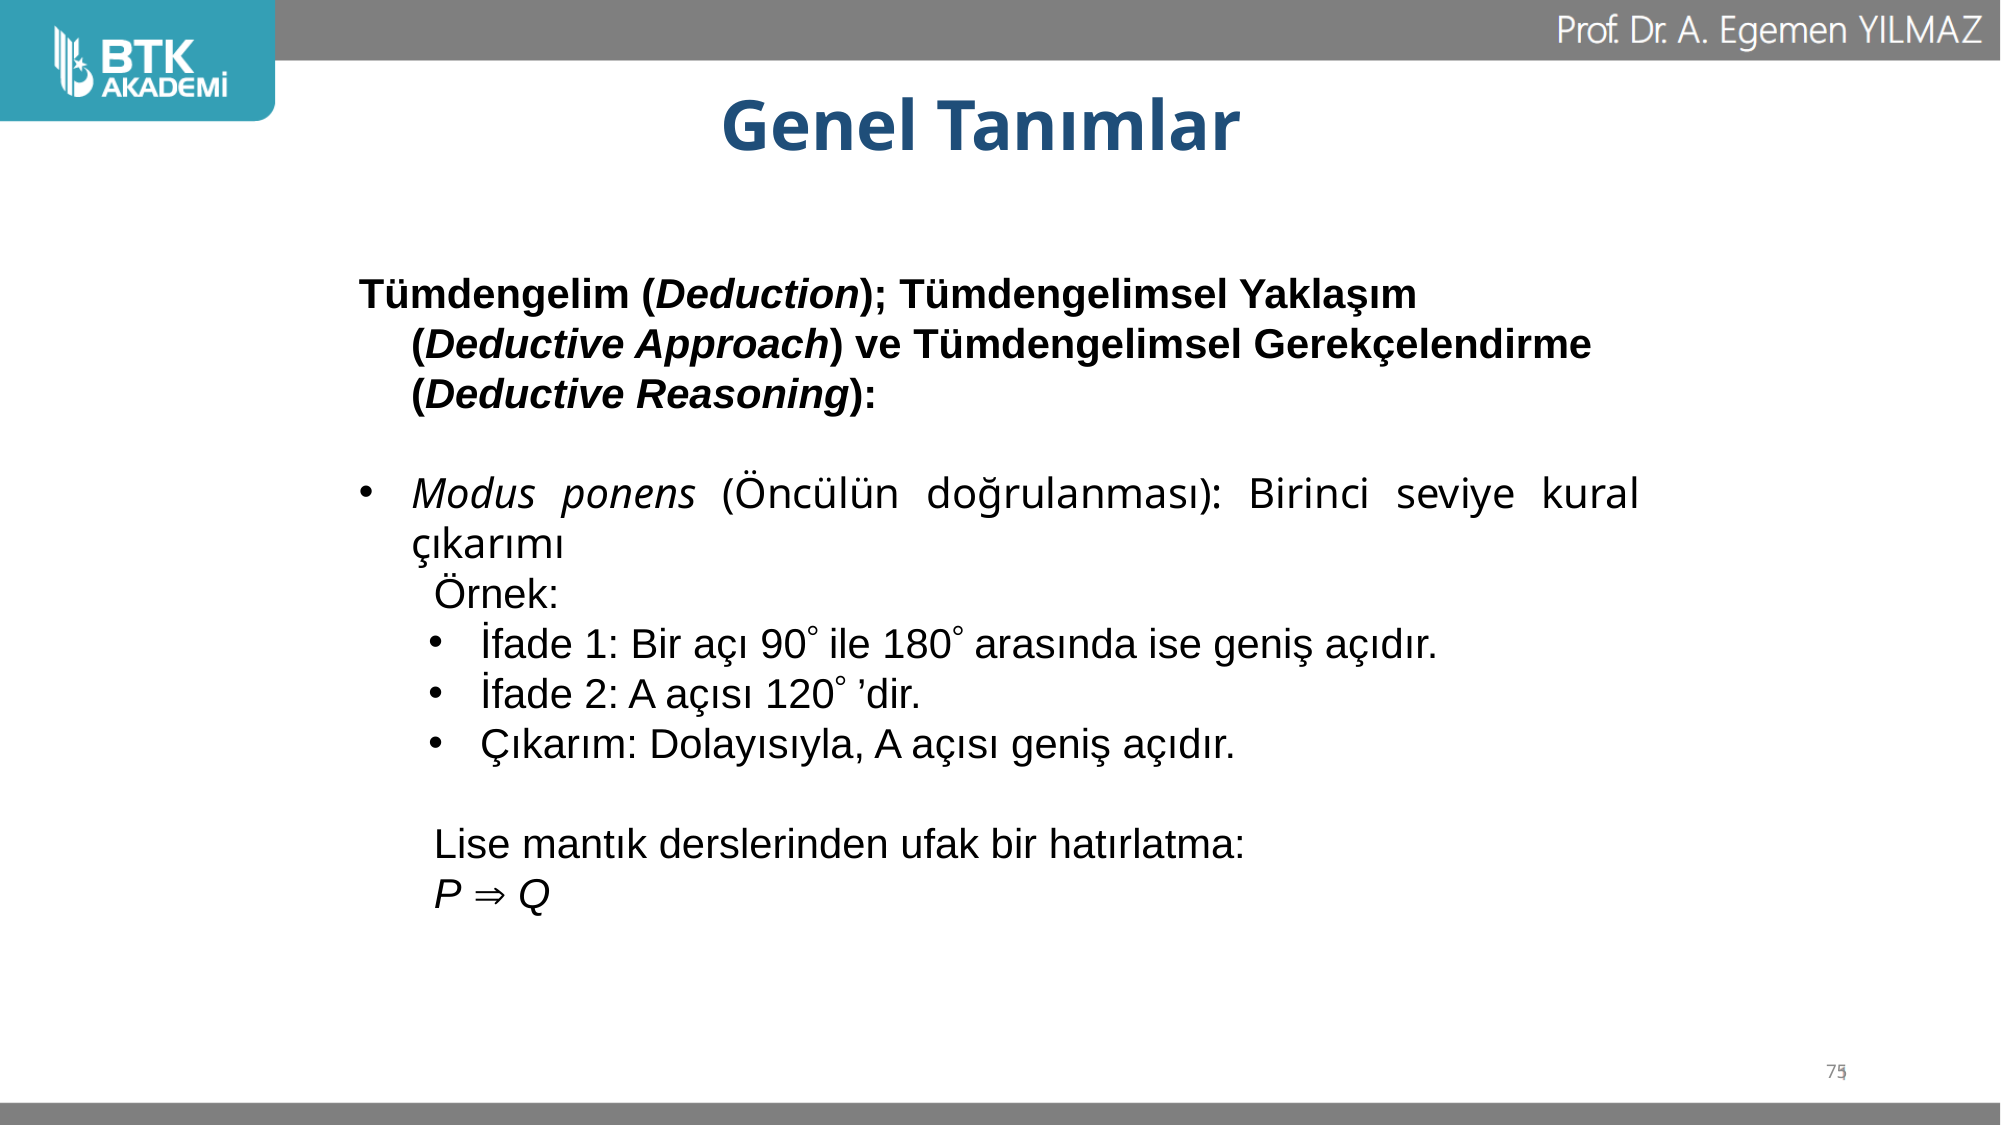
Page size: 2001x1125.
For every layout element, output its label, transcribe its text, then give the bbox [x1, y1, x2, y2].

picture [0, 0, 2001, 1125]
title Genel Tanımlar [99, 0, 1863, 172]
text_box Tümdengelim (Deduction); Tümdengelimsel Yaklaşım (Deductive Approach) ve Tümdengelimsel Gerekçelendirme (Deductive Reasoning): Modus ponens (Öncülün doğrulanması): Birinci seviye kural çıkarımı Örnek: İfade 1: Bir açı 90 ile 180 arasında ise geniş açıdır. İfade 2: A açısı 120 ’dir. Çıkarım: Dolayısıyla, A açısı geniş açıdır. Lise mantık derslerinden ufak bir hatırlatma: P  Q [345, 259, 1655, 975]
slide_number 75 [1325, 1042, 1863, 1103]
